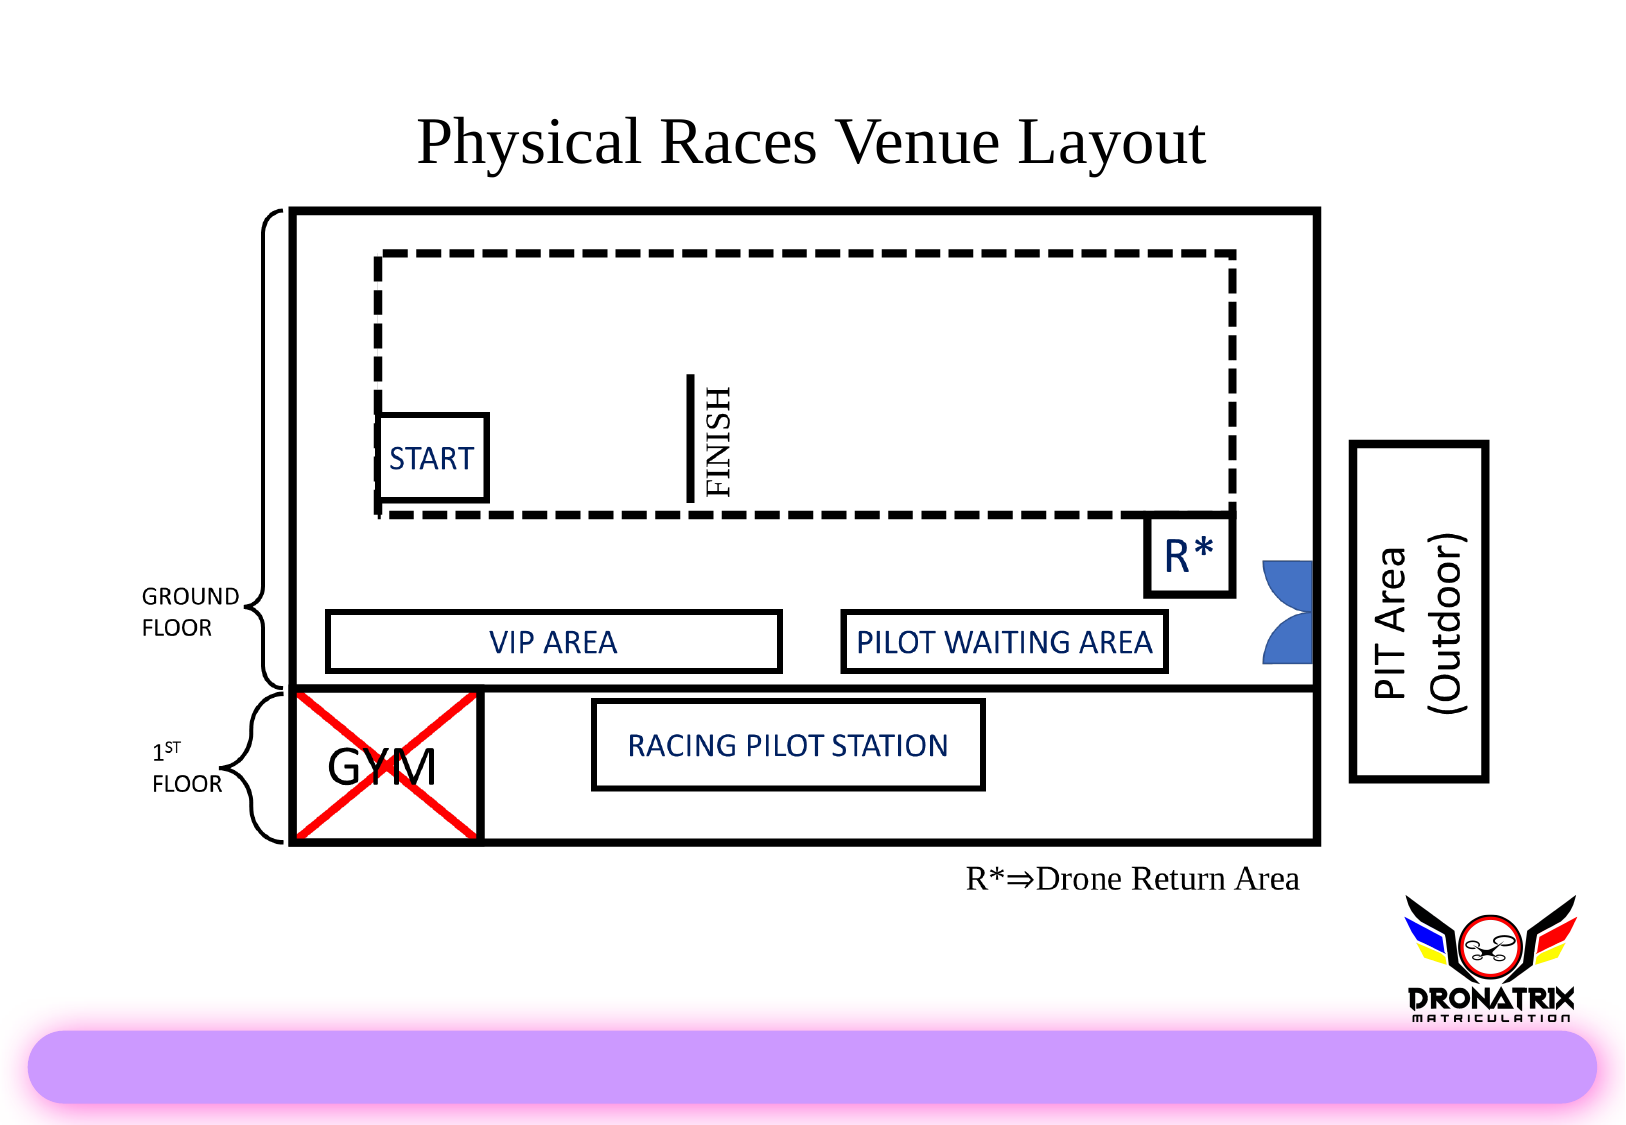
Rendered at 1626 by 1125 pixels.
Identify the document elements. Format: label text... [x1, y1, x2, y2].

text_box Physical Races Venue Layout [103, 89, 1522, 184]
text_box [27, 1030, 1598, 1104]
picture [124, 206, 1579, 1032]
